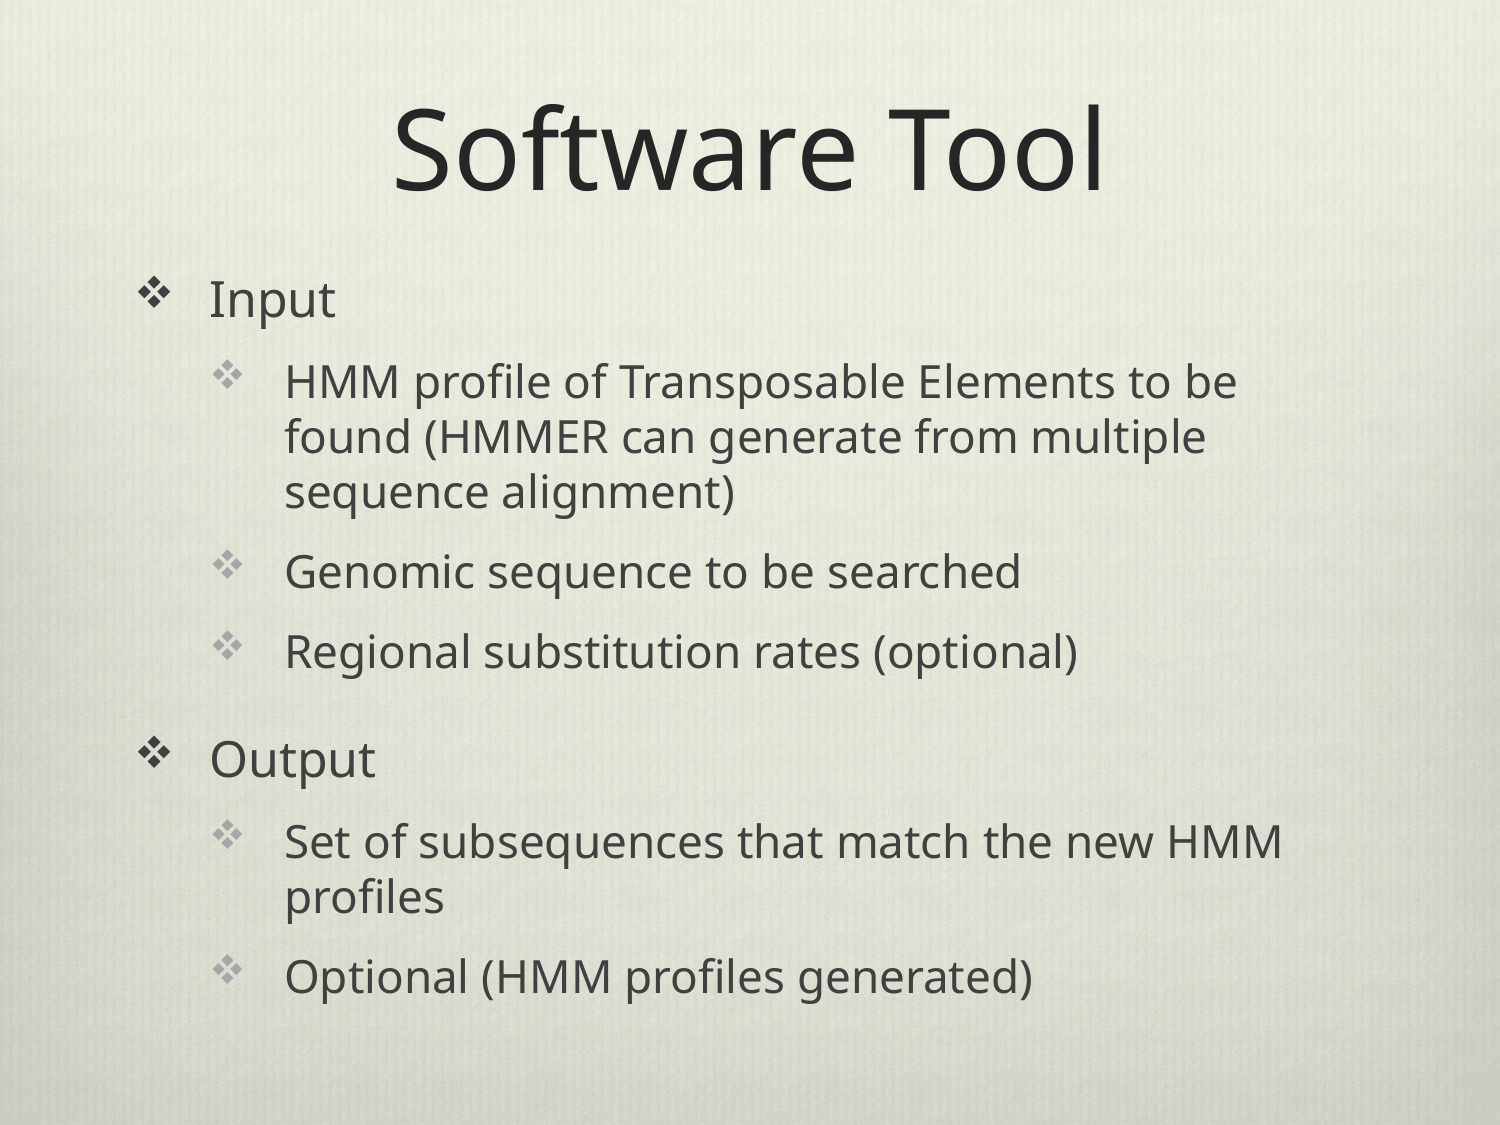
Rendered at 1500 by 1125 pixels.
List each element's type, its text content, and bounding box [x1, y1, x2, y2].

list Input HMM profile of Transposable Elements to be found (HMMER can generate from multiple sequence alignment) Genomic sequence to be searched Regional substitution rates (optional) Output Set of subsequences that match the new HMM profiles Optional (HMM profiles generated) [119, 260, 1381, 1011]
title Software Tool [119, 51, 1381, 240]
